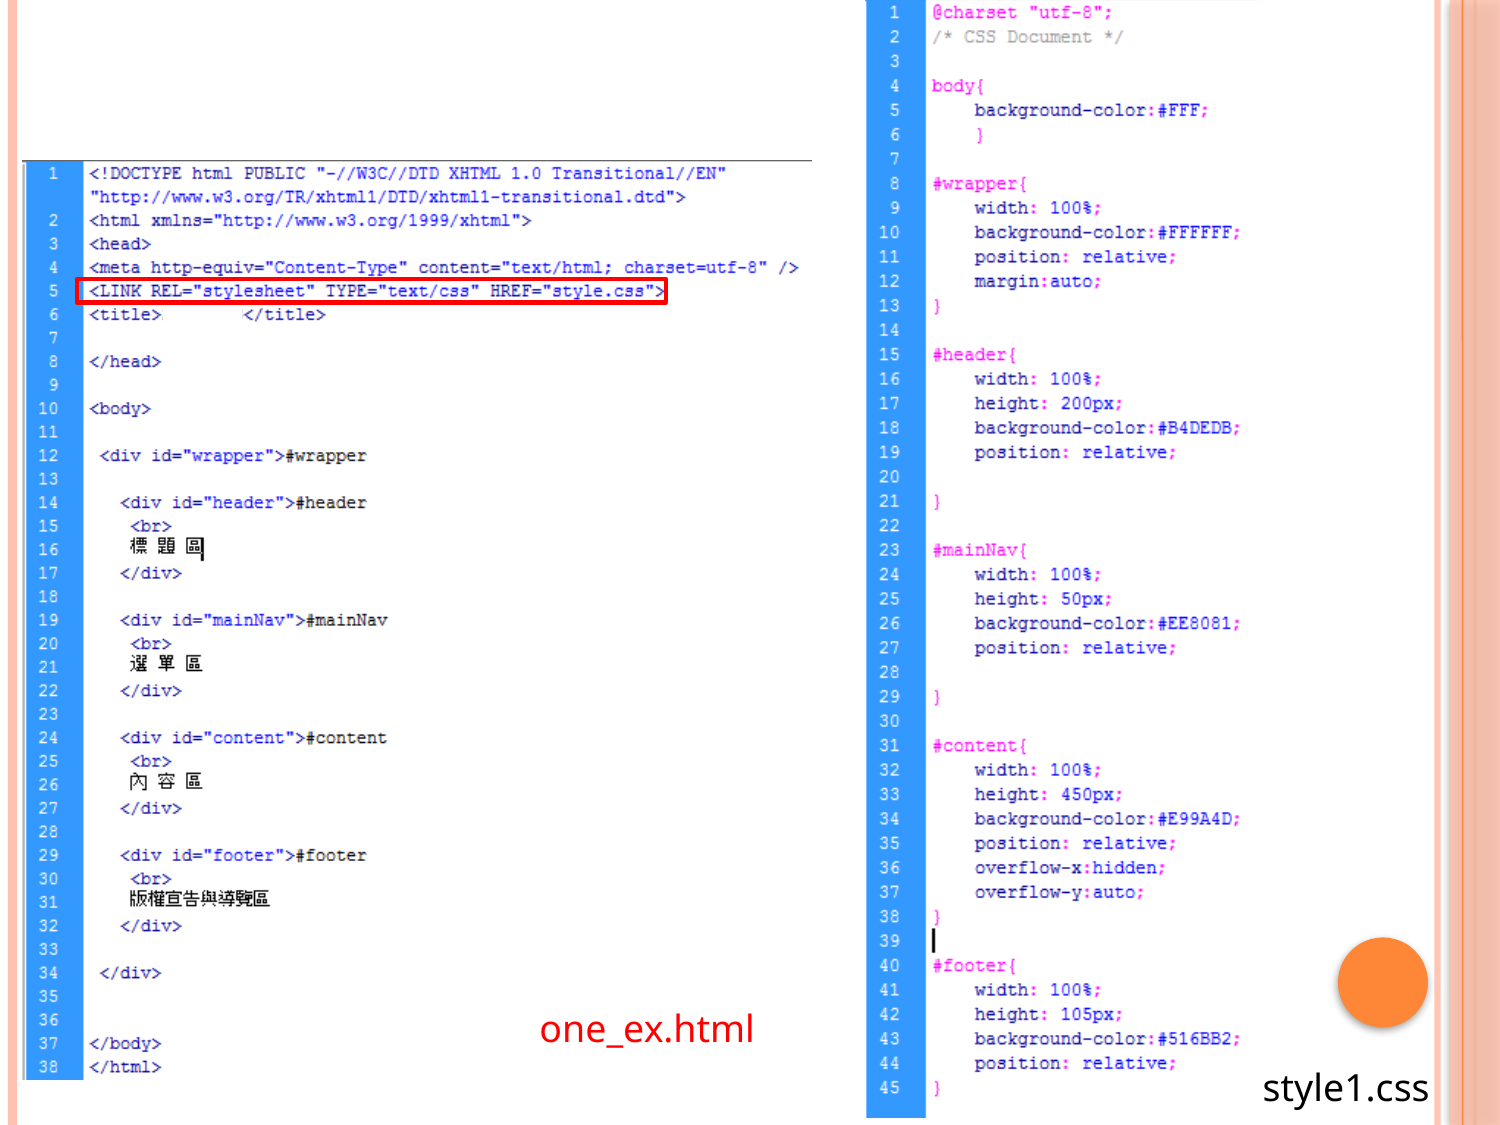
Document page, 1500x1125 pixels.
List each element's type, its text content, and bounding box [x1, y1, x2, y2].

picture [865, 0, 1259, 1119]
text_box style1.css [1264, 1057, 1445, 1117]
picture [21, 160, 813, 1081]
